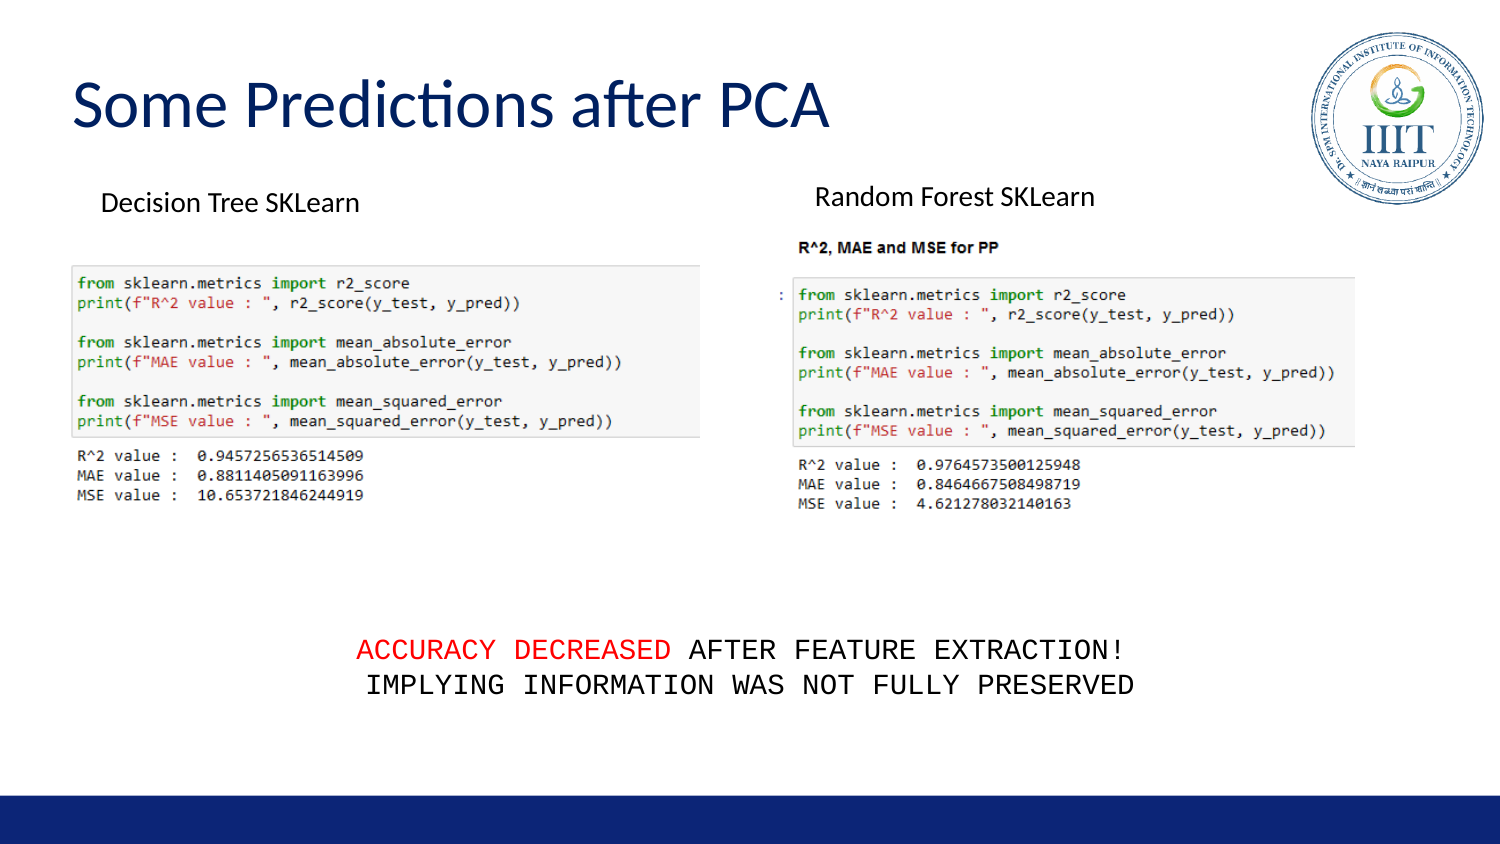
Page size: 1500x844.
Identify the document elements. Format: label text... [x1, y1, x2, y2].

picture [779, 210, 1355, 527]
text_box ACCURACY DECREASED AFTER FEATURE EXTRACTION! IMPLYING INFORMATION WAS NOT FULLY PRESERVED [45, 615, 1455, 716]
title Some Predictions after PCA [60, 23, 1355, 187]
picture [68, 263, 701, 512]
picture [1307, 28, 1487, 208]
text_box Decision Tree SKLearn [85, 168, 636, 234]
text_box Random Forest SKLearn [799, 162, 1292, 208]
